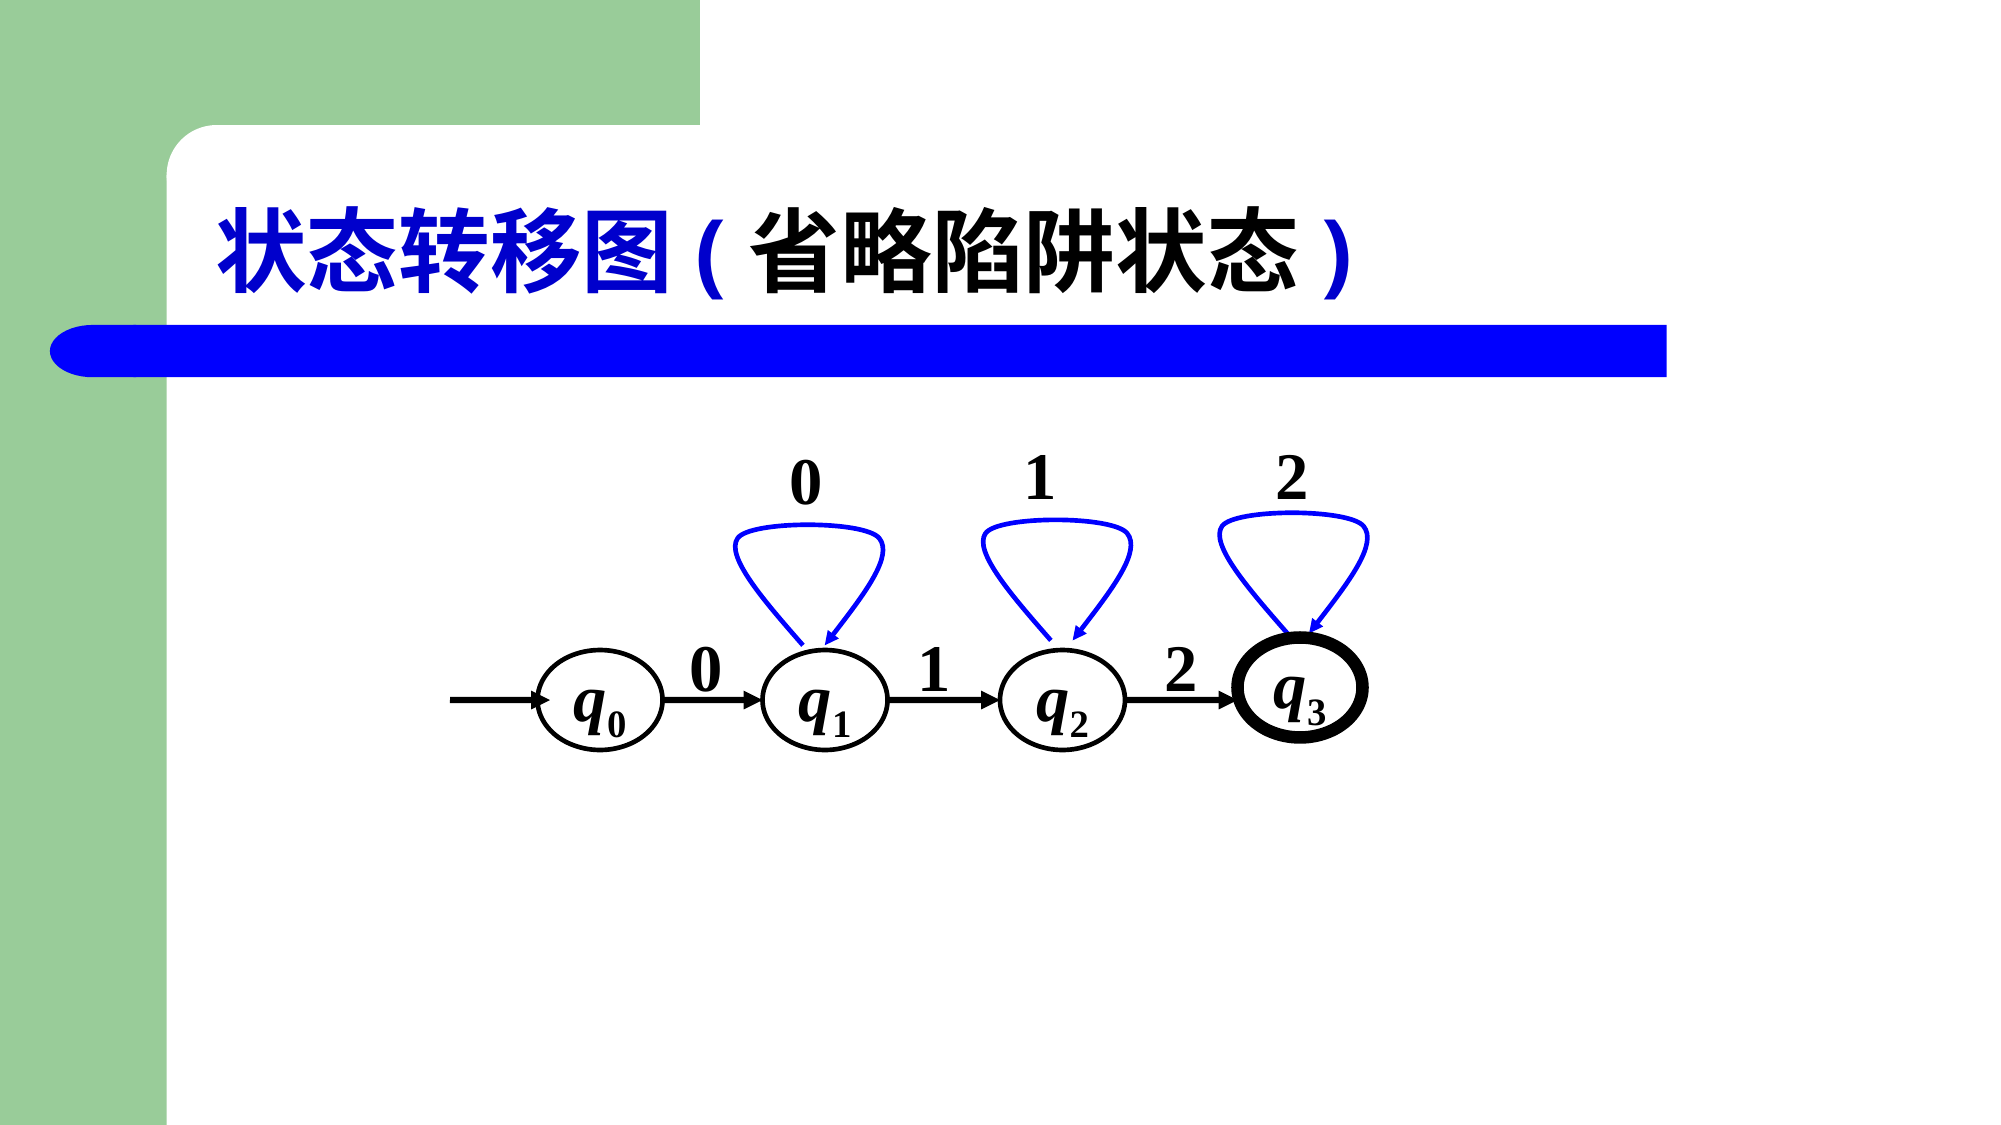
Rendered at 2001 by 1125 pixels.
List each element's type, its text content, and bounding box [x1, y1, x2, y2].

text_box 0 [687, 624, 725, 705]
text_box 2 [1162, 624, 1200, 705]
text_box q1 [762, 650, 888, 751]
text_box 2 [1236, 432, 1349, 513]
text_box q2 [999, 650, 1126, 751]
text_box [1219, 513, 1368, 634]
text_box [735, 524, 884, 646]
text_box 1 [915, 624, 953, 705]
text_box [983, 519, 1131, 641]
text_box q3 [1237, 637, 1363, 738]
text_box q0 [537, 650, 663, 751]
text_box 1 [1021, 432, 1060, 513]
text_box [1200, 693, 1238, 707]
text_box 0 [787, 437, 825, 518]
text_box [725, 693, 762, 707]
title 状态转移图(省略陷阱状态) [199, 124, 1951, 313]
text_box [953, 693, 999, 707]
